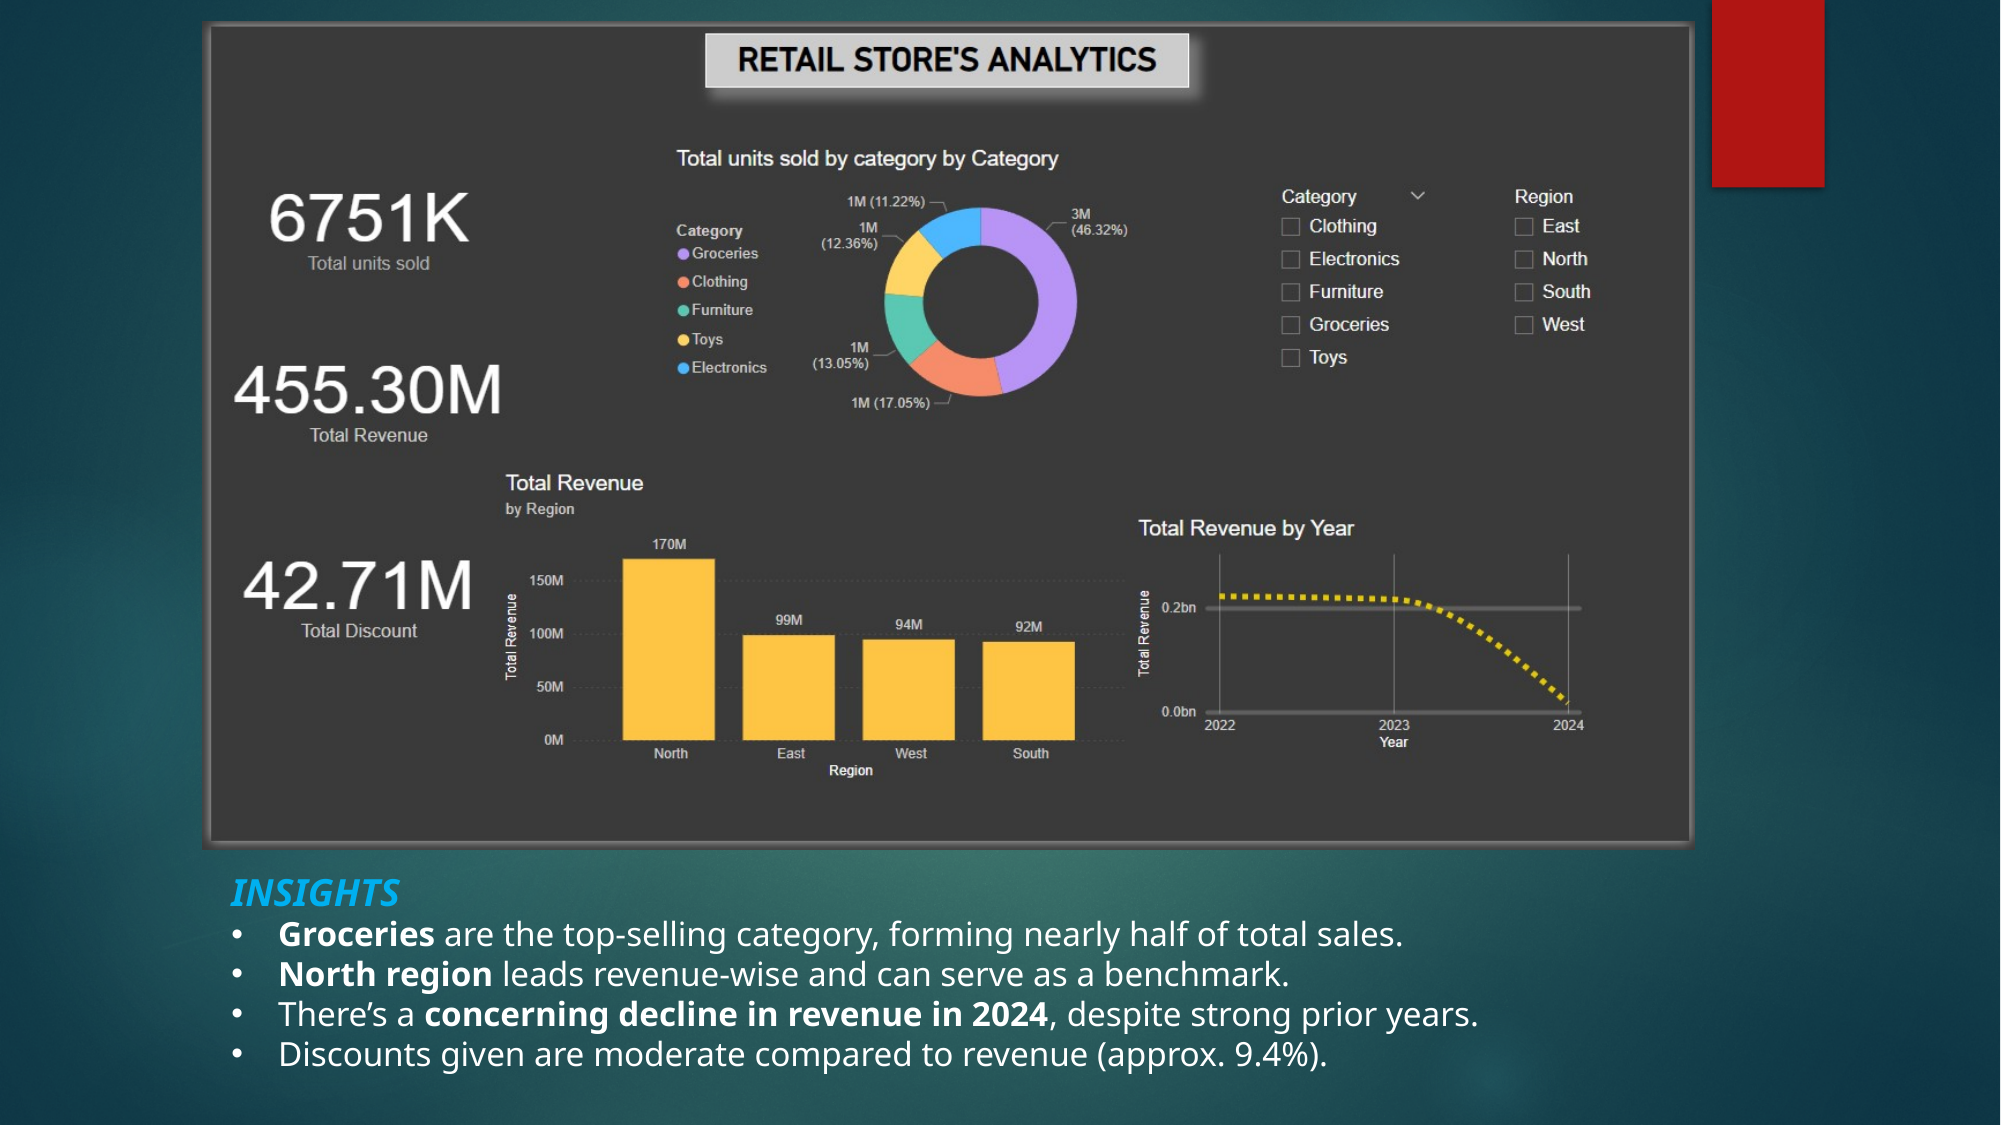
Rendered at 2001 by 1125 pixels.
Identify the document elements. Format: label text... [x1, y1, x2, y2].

text_box INSIGHTS Groceries are the top-selling category, forming nearly half of total sales. North region leads revenue-wise and can serve as a benchmark. There’s a concerning decline in revenue in 2024, despite strong prior years. Discounts given are moderate compared to revenue (approx. 9.4%). [216, 861, 1709, 1125]
picture [0, 0, 1695, 1125]
